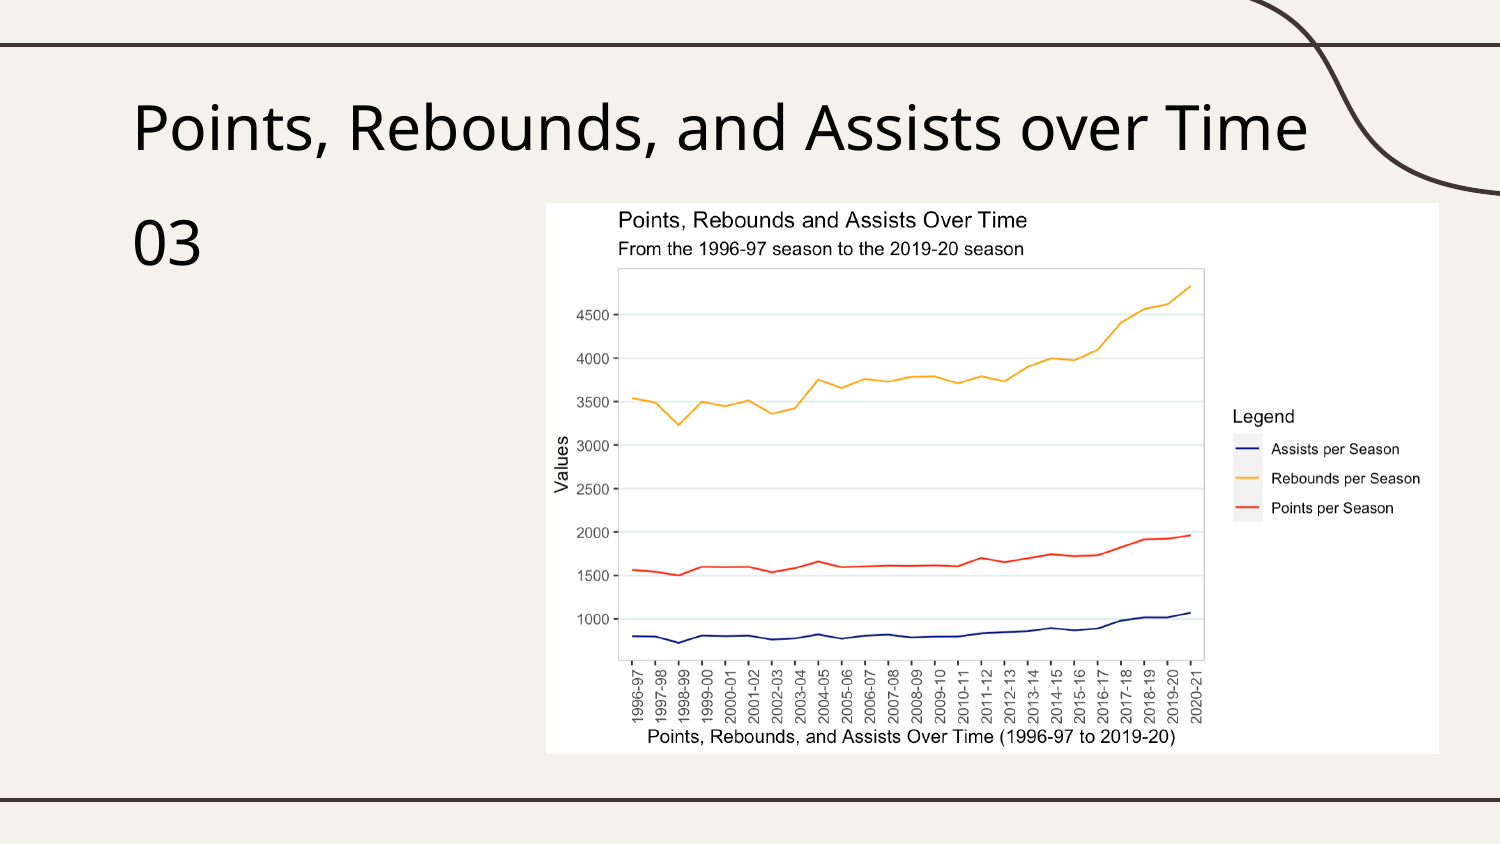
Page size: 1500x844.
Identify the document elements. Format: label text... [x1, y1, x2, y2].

title 03 [116, 188, 288, 298]
picture [546, 203, 1439, 754]
title Points, Rebounds, and Assists over Time [116, 72, 1362, 167]
